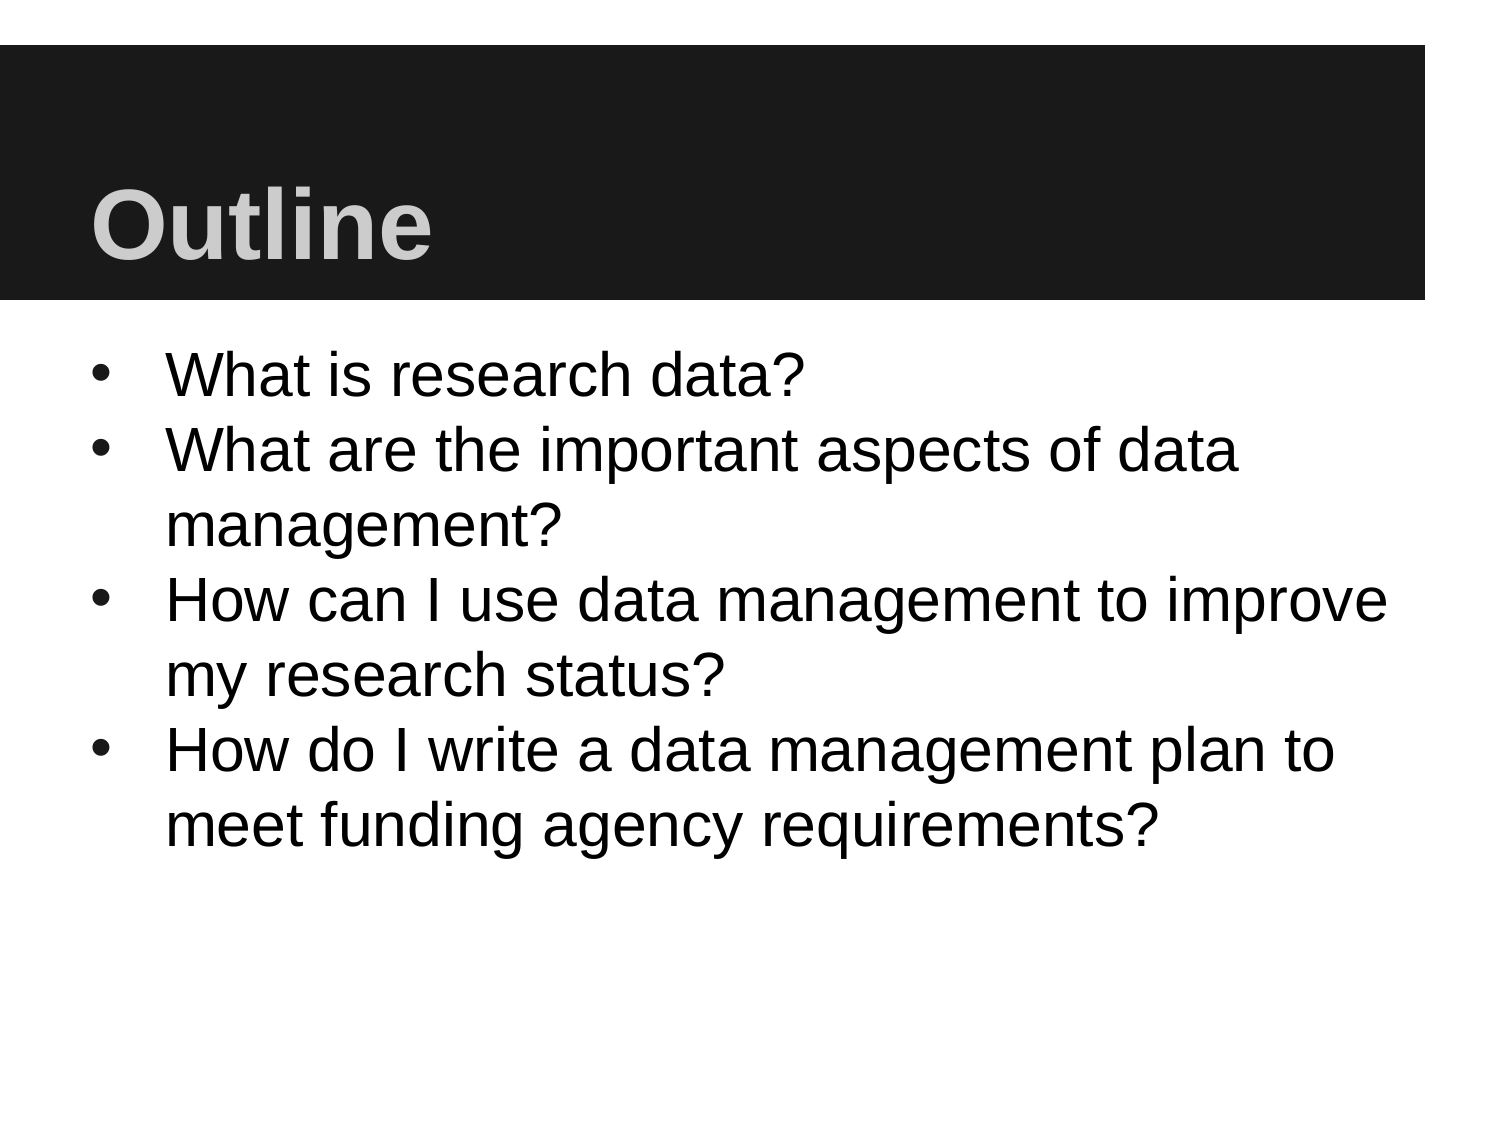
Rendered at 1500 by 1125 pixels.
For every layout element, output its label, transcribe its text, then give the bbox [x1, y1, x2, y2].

list What is research data? What are the important aspects of data management? How can I use data management to improve my research status? How do I write a data management plan to meet funding agency requirements? [75, 319, 1425, 1078]
title Outline [75, 45, 1425, 295]
